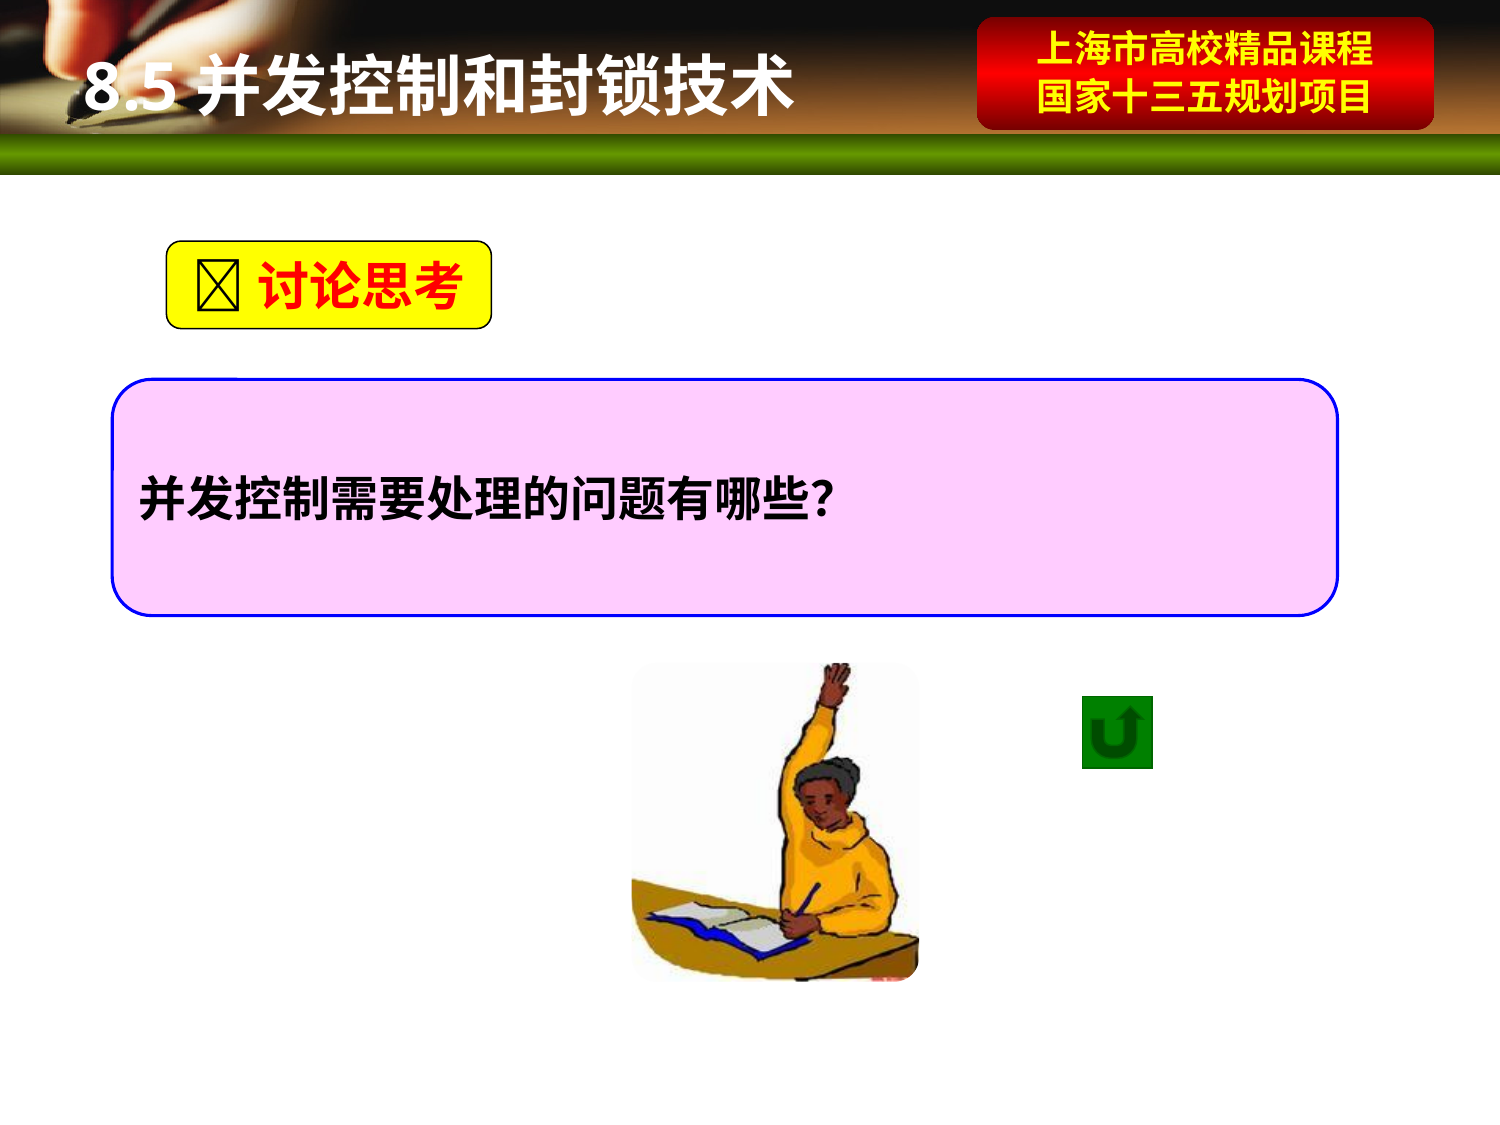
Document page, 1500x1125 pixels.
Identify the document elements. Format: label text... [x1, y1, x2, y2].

picture [0, 0, 1500, 134]
picture [631, 662, 920, 982]
text_box 讨论思考 [166, 241, 492, 329]
text_box 并发控制需要处理的问题有哪些？ [112, 379, 1338, 616]
text_box 8.5并发控制和封锁技术 [0, 37, 1034, 131]
text_box [1082, 696, 1153, 769]
text_box 上海市高校精品课程 国家十三五规划项目 [976, 16, 1435, 131]
